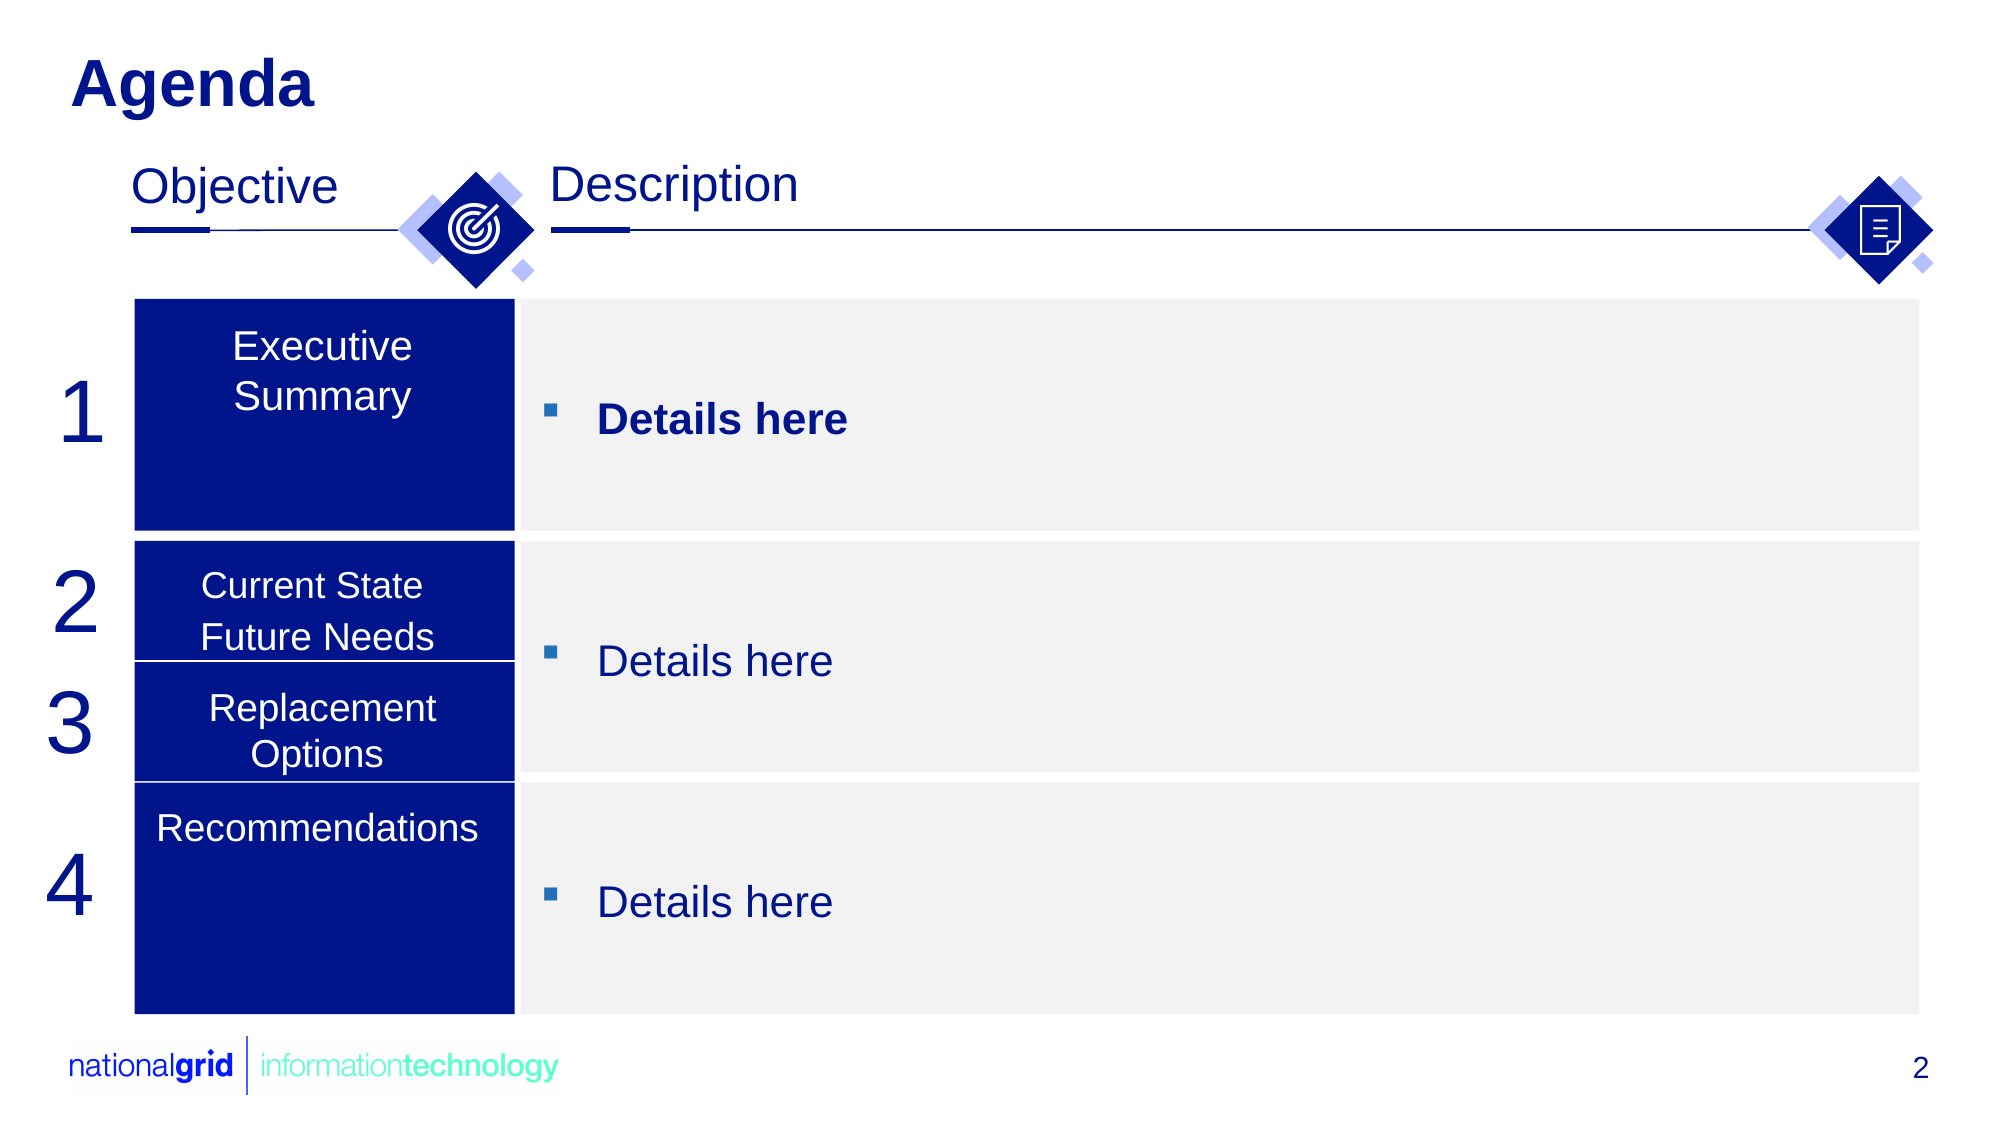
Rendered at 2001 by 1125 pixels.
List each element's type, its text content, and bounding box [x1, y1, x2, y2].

text_box Details here [520, 782, 1920, 1015]
text_box Current State Future Needs [134, 540, 515, 660]
text_box 2 [24, 543, 129, 660]
text_box Details here [520, 300, 1920, 531]
text_box Replacement Options [134, 662, 515, 782]
text_box 4 [18, 826, 123, 943]
text_box Recommendations [134, 782, 515, 1015]
text_box 3 [18, 665, 123, 782]
text_box Executive Summary [134, 300, 515, 531]
picture [70, 1036, 559, 1095]
text_box 1 [30, 353, 135, 470]
text_box Details here [520, 540, 1920, 773]
title Agenda [70, 40, 1930, 135]
picture [444, 198, 508, 263]
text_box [130, 166, 1934, 289]
